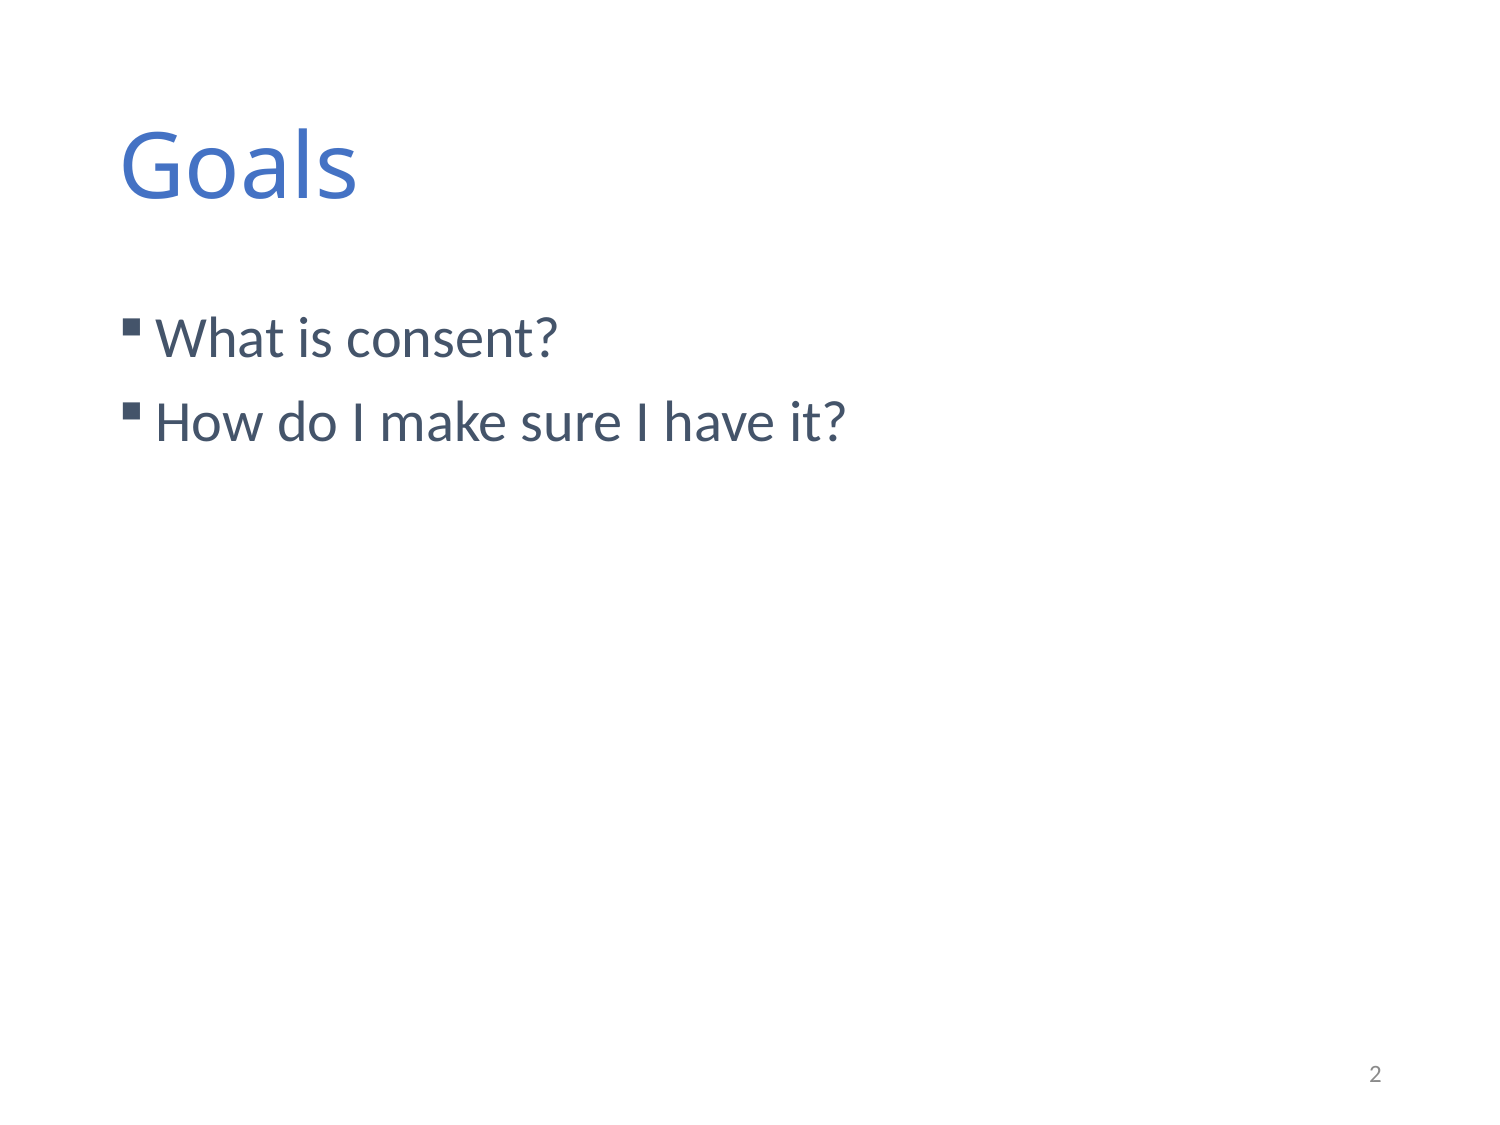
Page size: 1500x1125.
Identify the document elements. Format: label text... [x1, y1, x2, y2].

title Goals [103, 59, 1397, 278]
list What is consent? How do I make sure I have it? [103, 299, 1397, 1014]
slide_number 2 [1059, 1042, 1397, 1103]
